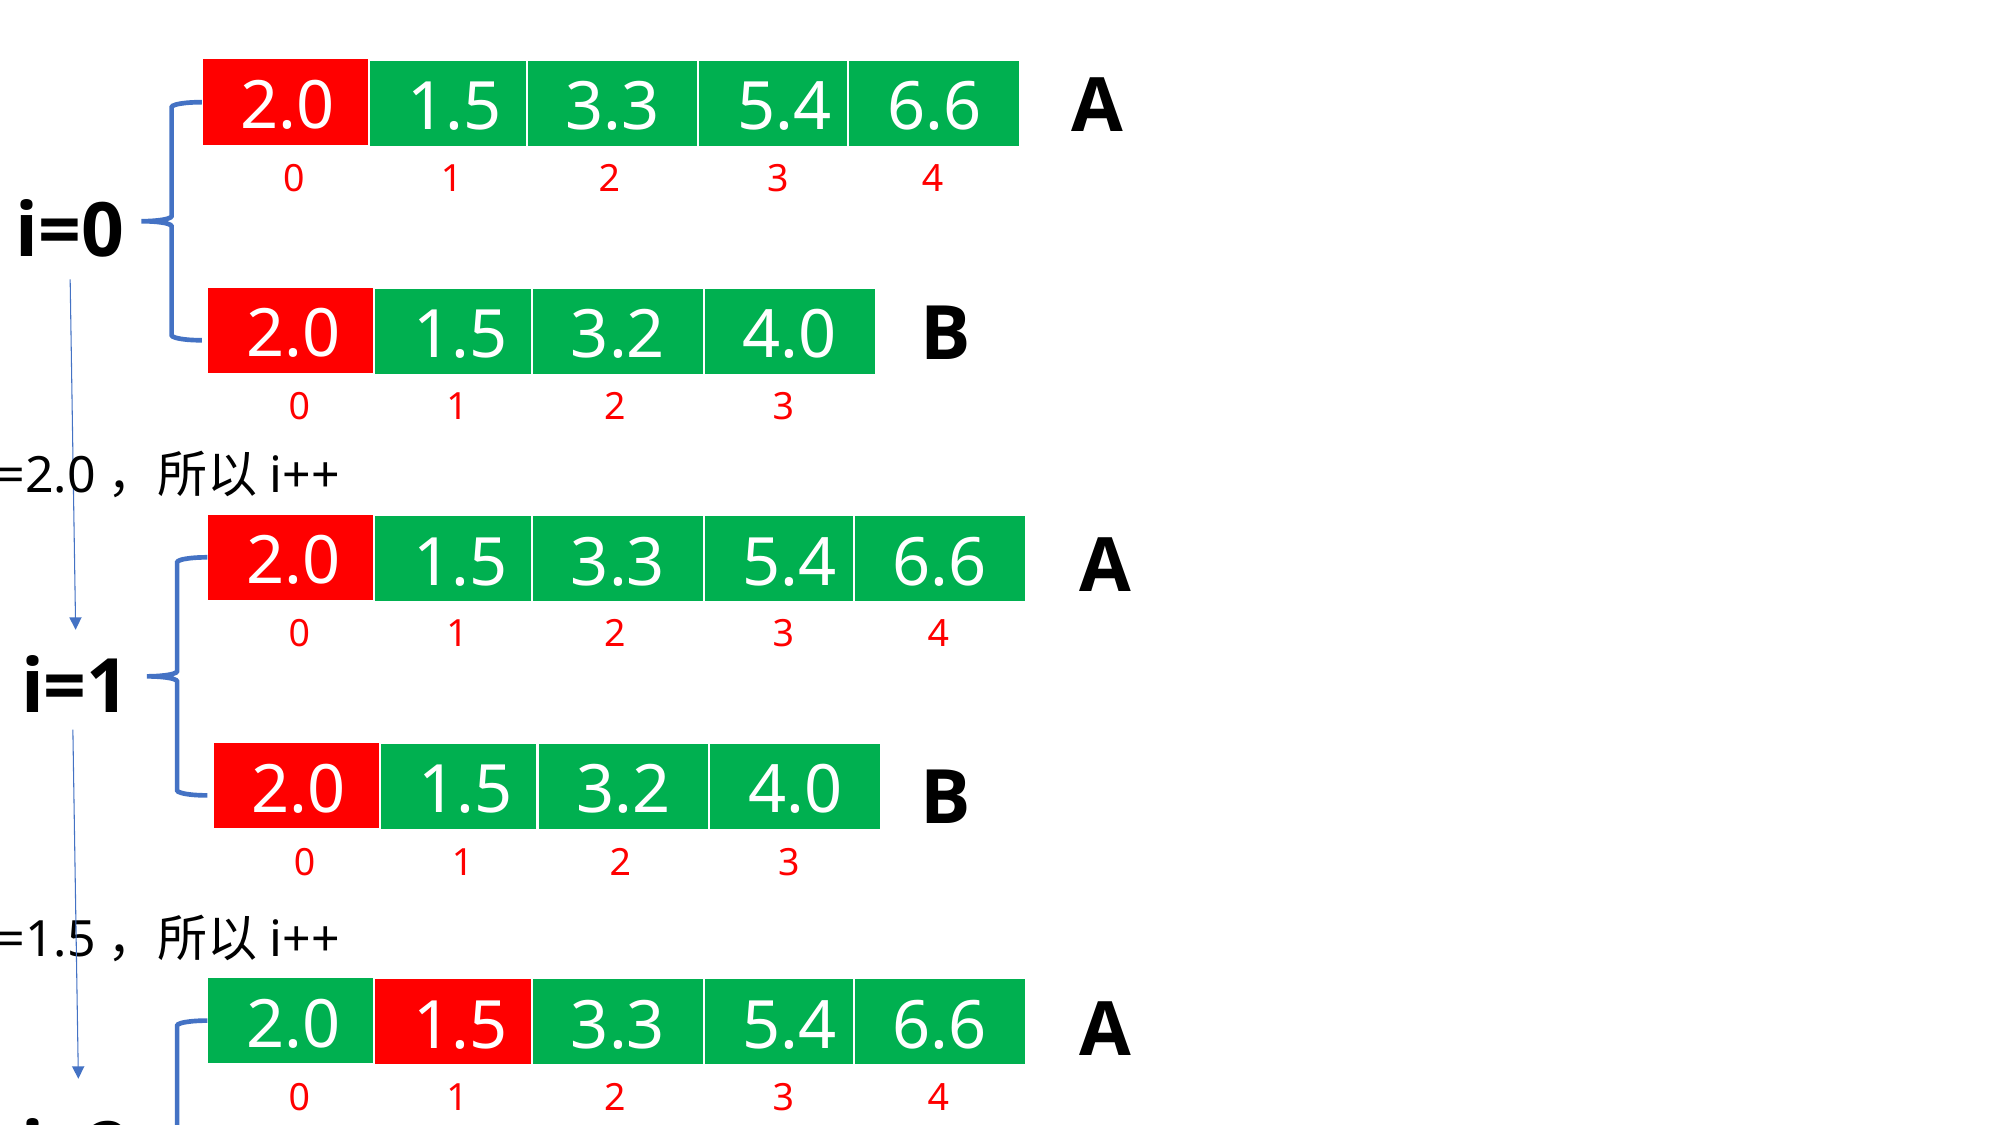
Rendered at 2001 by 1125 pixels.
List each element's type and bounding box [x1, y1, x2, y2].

text_box [0, 49, 1147, 1125]
